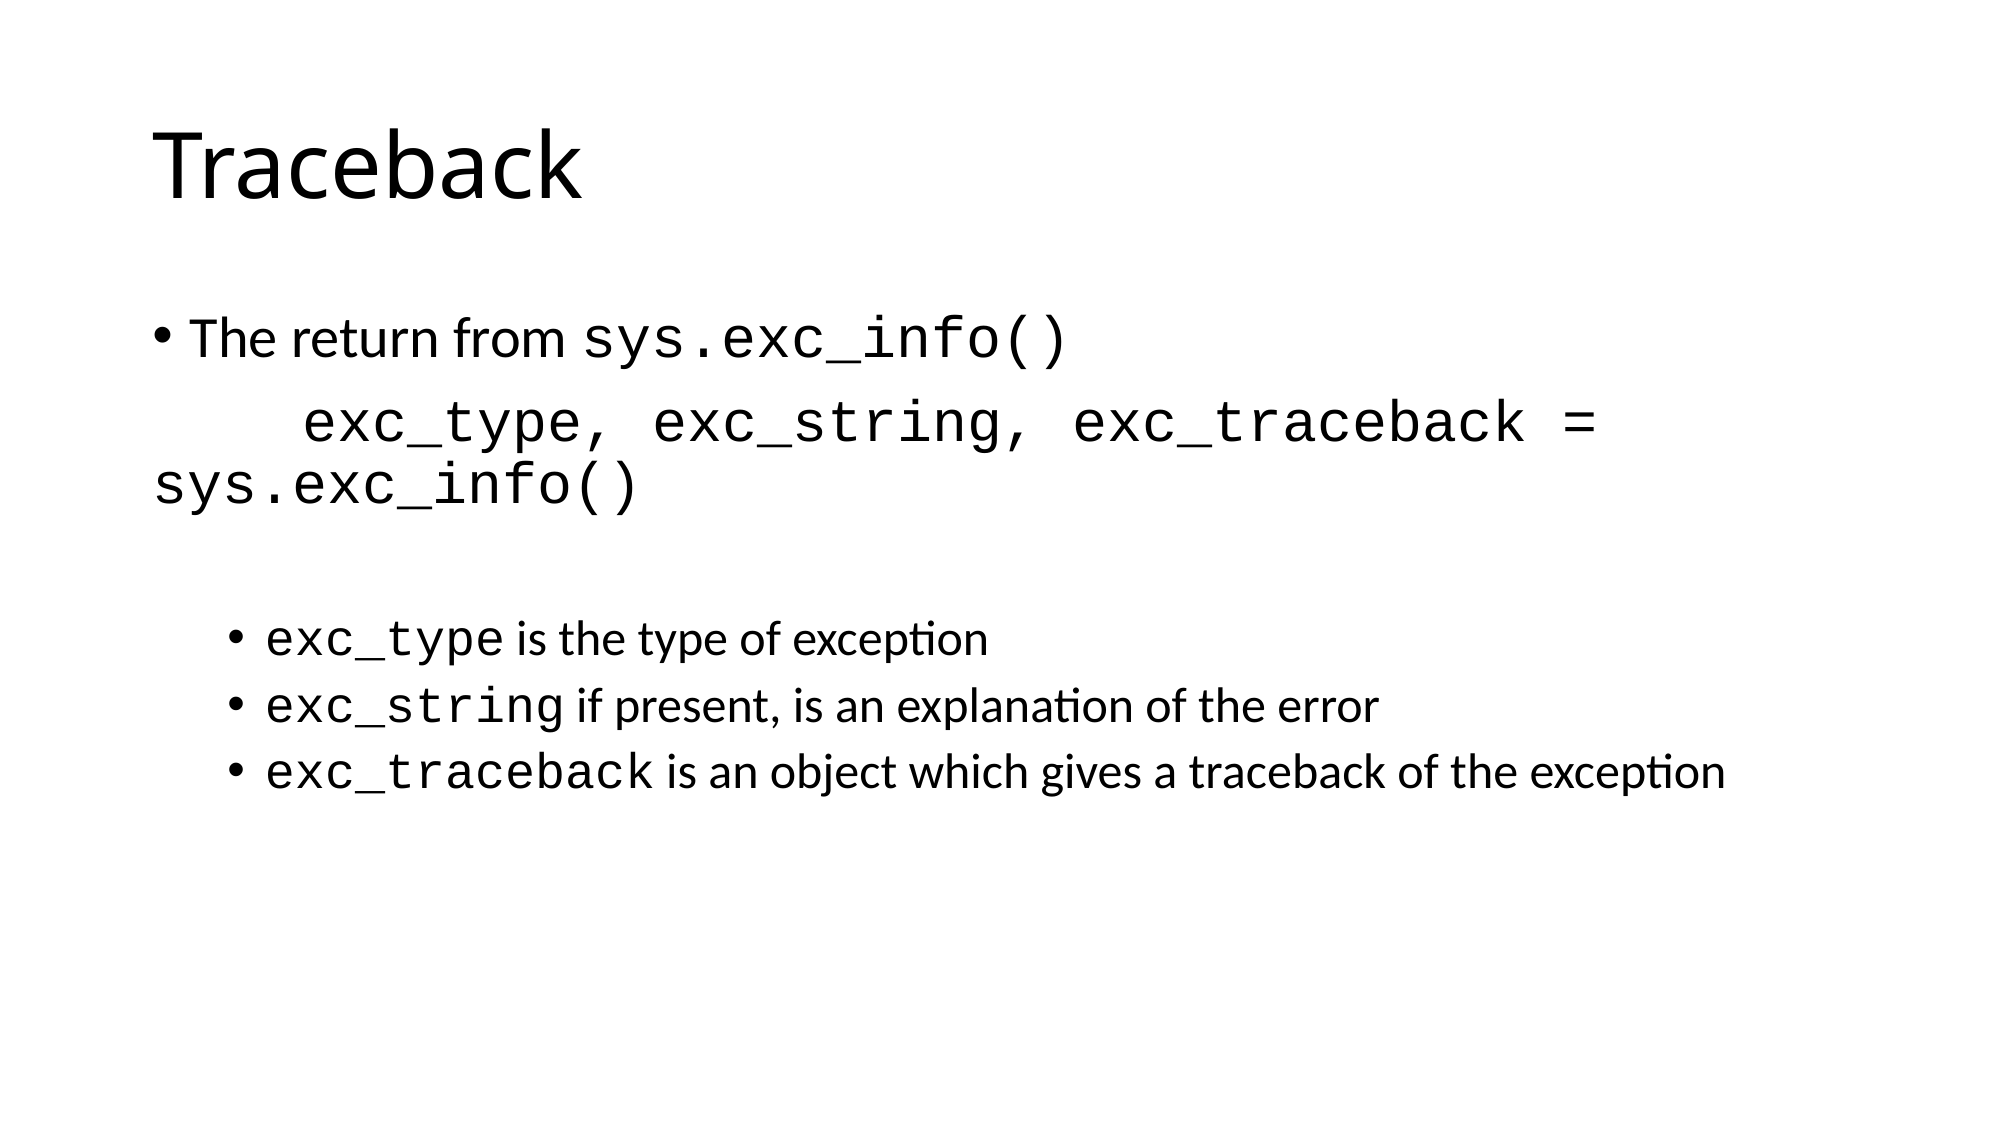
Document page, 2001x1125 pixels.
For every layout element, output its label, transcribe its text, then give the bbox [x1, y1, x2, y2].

list The return from sys.exc_info() exc_type, exc_string, exc_traceback = sys.exc_info() exc_type is the type of exception exc_string if present, is an explanation of the error exc_traceback is an object which gives a traceback of the exception [137, 299, 1863, 1014]
title Traceback [137, 59, 1863, 278]
